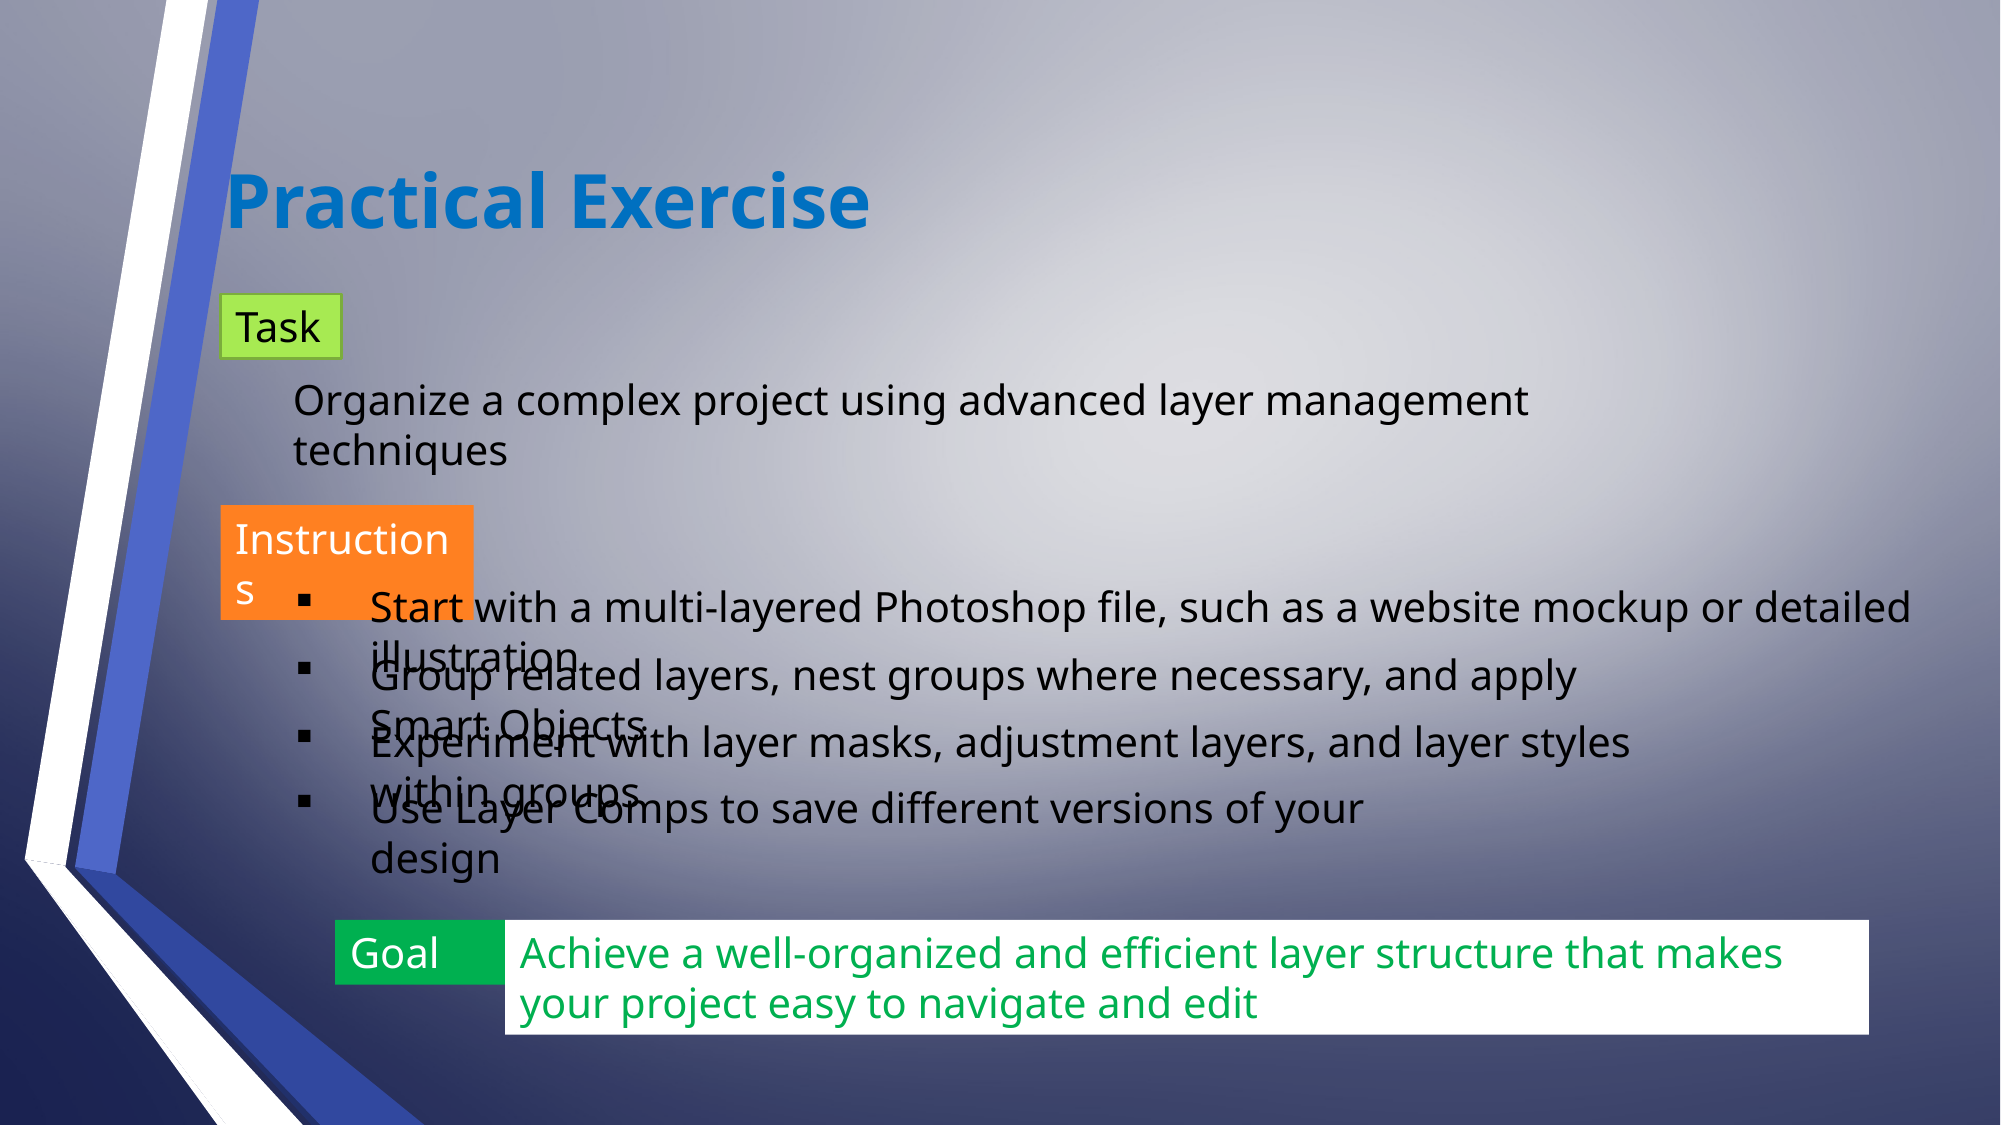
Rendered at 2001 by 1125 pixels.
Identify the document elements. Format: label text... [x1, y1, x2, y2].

text_box Instructions [220, 505, 474, 620]
text_box Start with a multi-layered Photoshop file, such as a website mockup or detailed illustration [280, 573, 1941, 688]
text_box Organize a complex project using advanced layer management techniques [278, 366, 1597, 482]
text_box Task [219, 293, 343, 360]
text_box Goal [335, 919, 505, 985]
text_box Achieve a well-organized and efficient layer structure that makes your project easy to navigate and edit [505, 919, 1869, 1035]
text_box Use Layer Comps to save different versions of your design [280, 774, 1390, 889]
text_box Practical Exercise [209, 146, 888, 251]
text_box Experiment with layer masks, adjustment layers, and layer styles within groups [280, 708, 1743, 824]
text_box Group related layers, nest groups where necessary, and apply Smart Objects [280, 640, 1692, 708]
